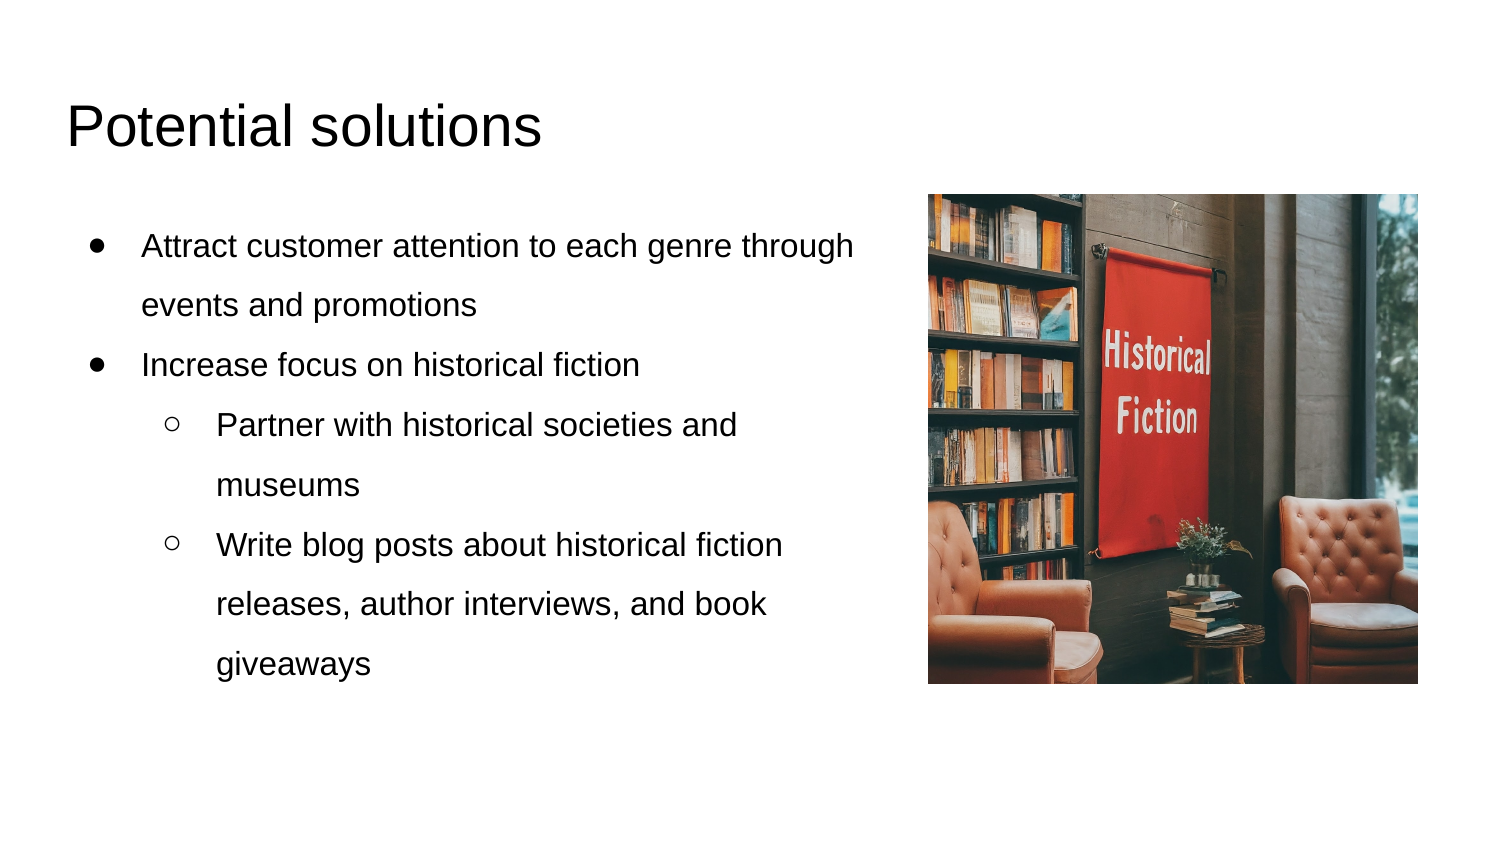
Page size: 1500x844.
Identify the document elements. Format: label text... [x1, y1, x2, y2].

title Potential solutions [51, 72, 1449, 167]
list Attract customer attention to each genre through events and promotions Increase focus on historical fiction Partner with historical societies and museums Write blog posts about historical fiction releases, author interviews, and book giveaways [51, 189, 902, 750]
picture [927, 193, 1419, 685]
